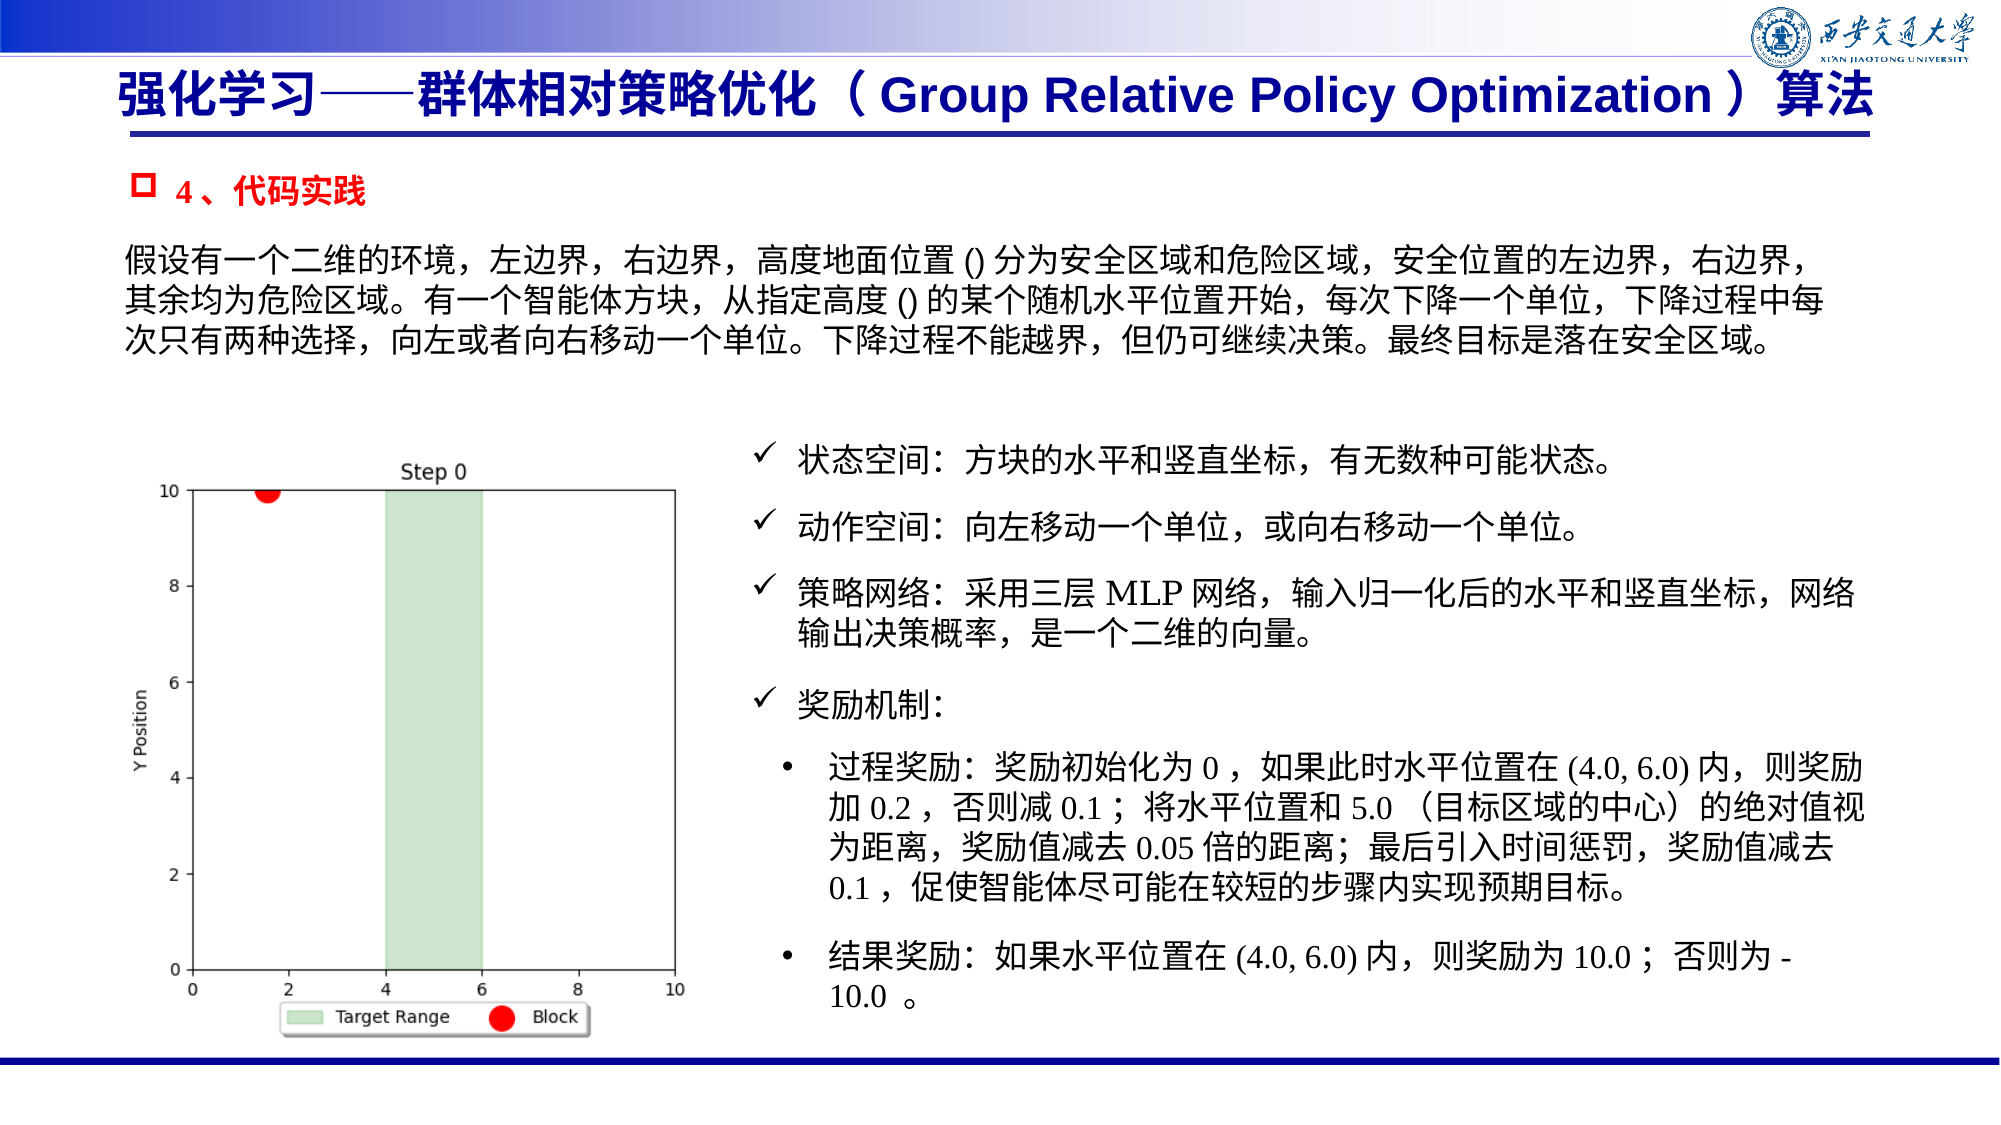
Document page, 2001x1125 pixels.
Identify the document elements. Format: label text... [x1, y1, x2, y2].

text_box 4、代码实践 [114, 162, 1115, 218]
picture [114, 415, 737, 1038]
picture [0, 0, 1974, 68]
text_box 过程奖励：奖励初始化为0，如果此时水平位置在(4.0, 6.0)内，则奖励加0.2，否则减0.1；将水平位置和5.0（目标区域的中心）的绝对值视为距离，奖励值减去0.05倍的距离；最后引入时间惩罚，奖励值减去0.1，促使智能体尽可能在较短的步骤内实现预期目标。 [767, 738, 1886, 914]
text_box 强化学习——群体相对策略优化（Group Relative Policy Optimization）算法 [102, 54, 1891, 130]
text_box 结果奖励：如果水平位置在(4.0, 6.0)内，则奖励为10.0；否则为-10.0 。 [767, 927, 1886, 1022]
text_box 策略网络：采用三层MLP网络，输入归一化后的水平和竖直坐标，网络输出决策概率，是一个二维的向量。 [737, 564, 1886, 660]
text_box 动作空间：向左移动一个单位，或向右移动一个单位。 [737, 498, 1737, 554]
text_box 奖励机制： [737, 677, 1075, 732]
